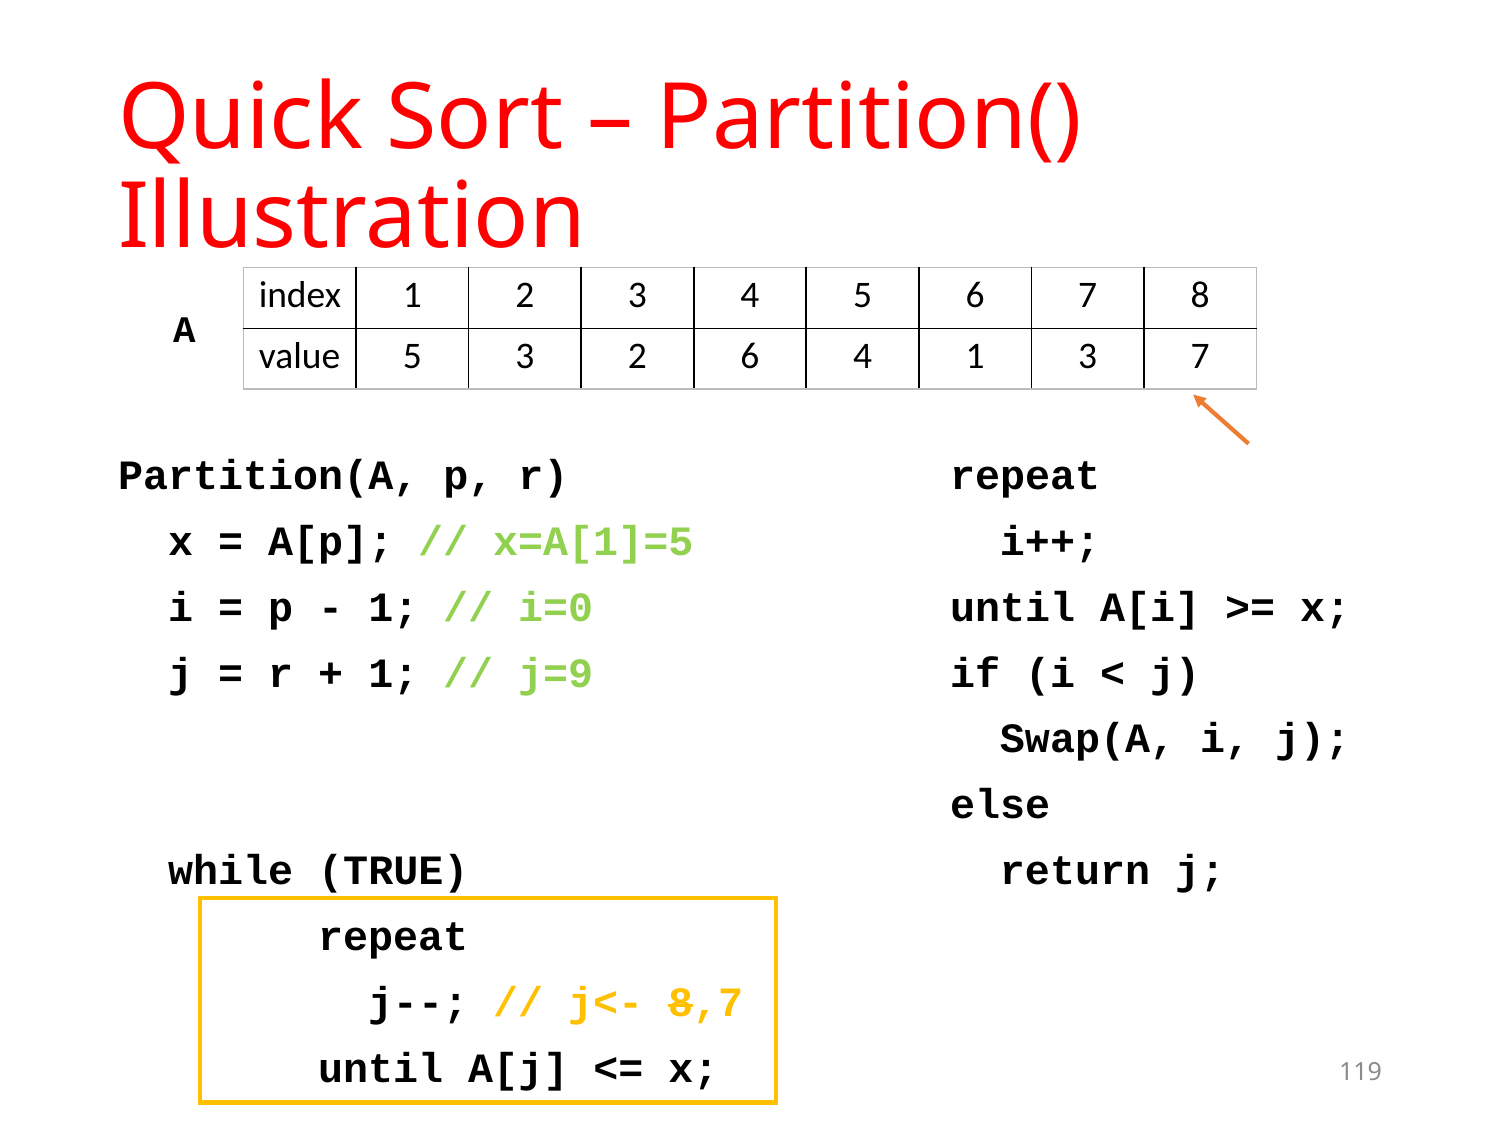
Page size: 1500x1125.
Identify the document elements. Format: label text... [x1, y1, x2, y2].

table_cell 1 [920, 329, 1031, 388]
list Partition(A, p, r) x = A[p]; // x=A[1]=5 i = p - 1; // i=0 j = r + 1; // j=9 while (TRUE) repeat j--; // j<- 8,7 until A[j] <= x; repeat i++; until A[i] >= x; if (i < j) Swap(A, i, j); else return j; [103, 446, 1397, 1125]
table_header 1 [357, 268, 468, 298]
table_header 6 [920, 268, 1031, 328]
table_cell 7 [1145, 329, 1256, 388]
table_cell 5 [357, 358, 468, 388]
table_cell 3 [469, 358, 580, 388]
title Quick Sort – Partition() Illustration [103, 59, 1449, 278]
table_header 7 [1032, 268, 1143, 328]
table_header 8 [1145, 268, 1256, 328]
table_header 5 [807, 268, 918, 328]
text_box [199, 897, 777, 1104]
table_header 3 [582, 268, 693, 298]
table_cell value [244, 358, 355, 388]
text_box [1193, 394, 1249, 444]
table_header 2 [469, 268, 580, 298]
slide_number 119 [1059, 1042, 1397, 1103]
table_header 4 [695, 268, 805, 298]
table_cell 4 [807, 329, 918, 388]
text_box A [158, 298, 909, 358]
table_cell 2 [582, 358, 693, 388]
table_header index [244, 268, 355, 298]
table_cell 6 [695, 358, 805, 388]
table_cell 3 [1032, 329, 1143, 388]
